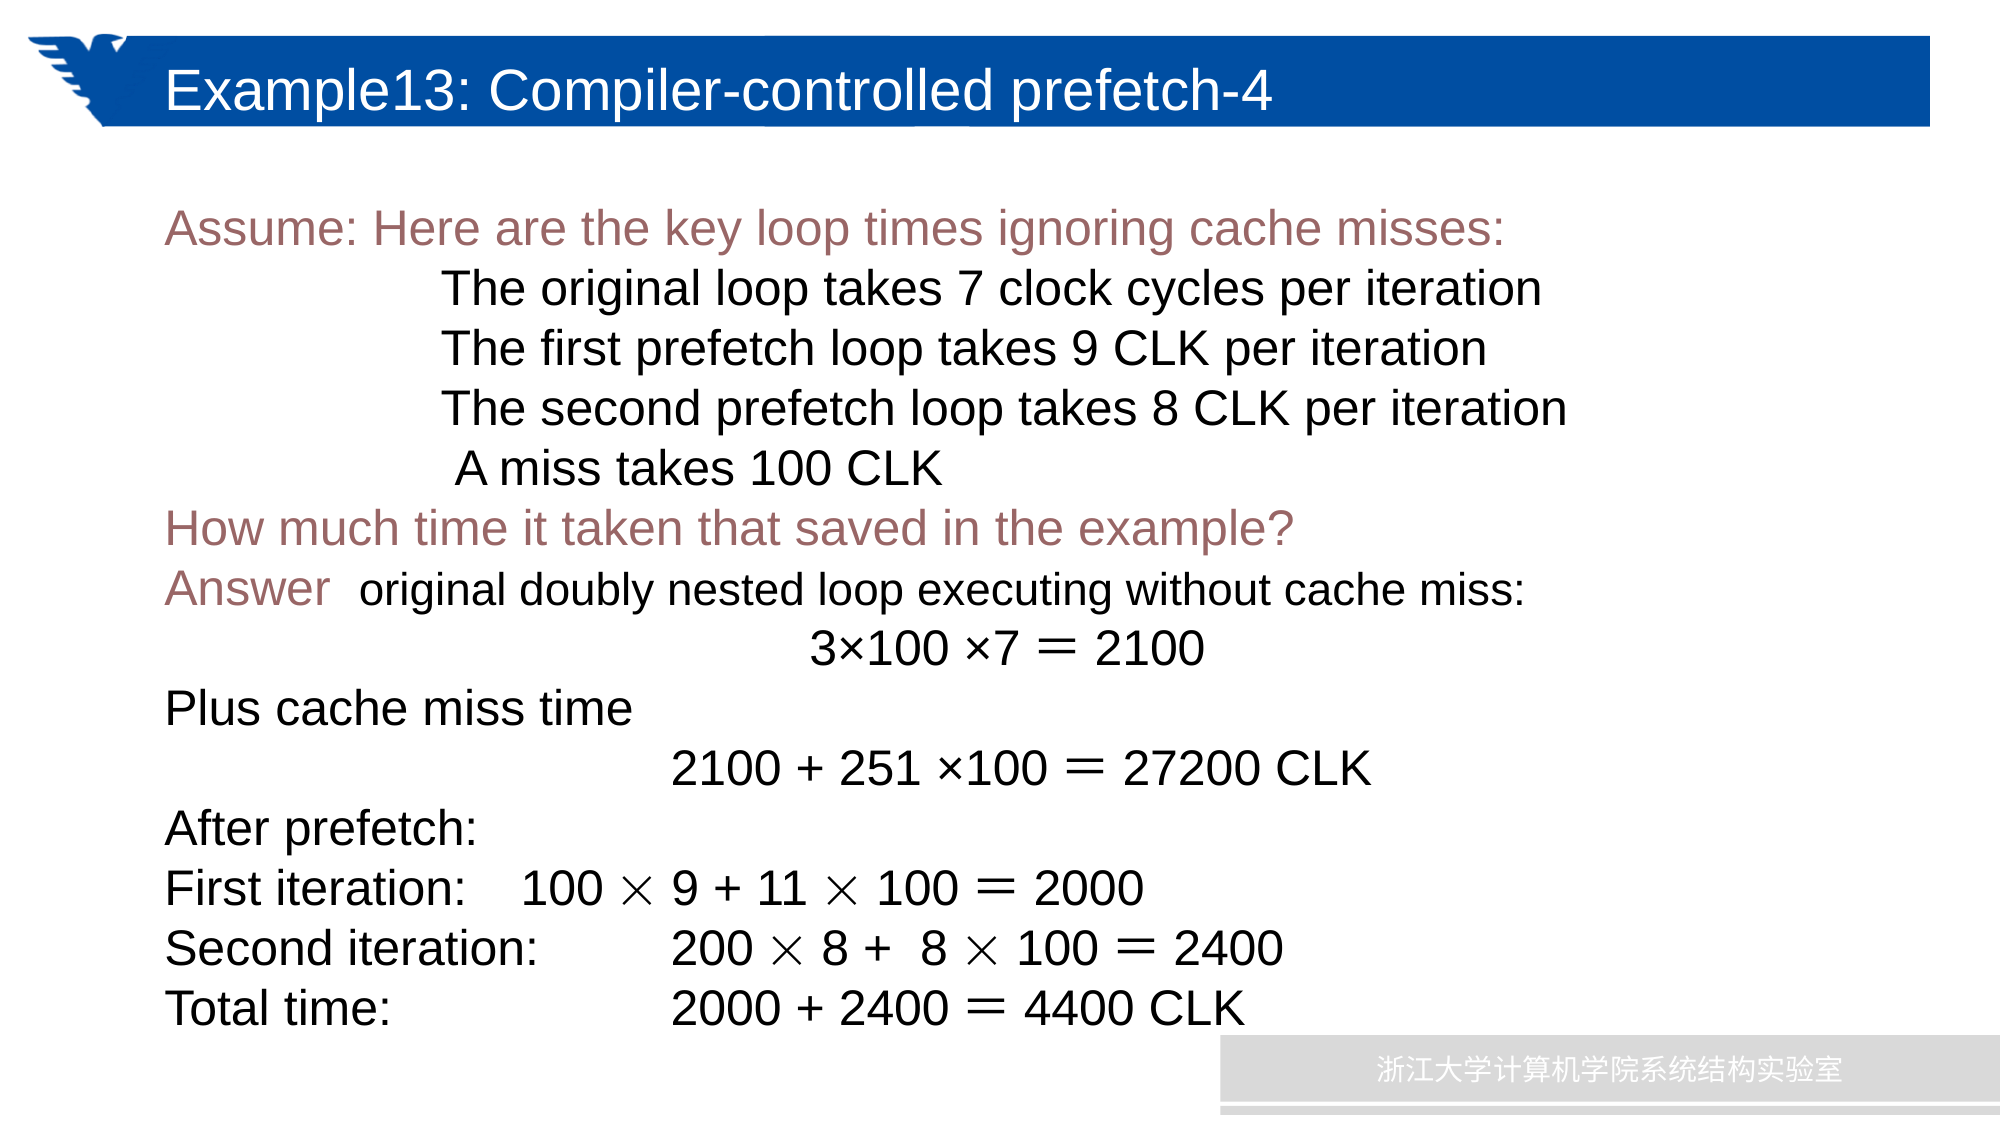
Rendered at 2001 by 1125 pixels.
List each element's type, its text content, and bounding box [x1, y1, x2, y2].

picture [7, 19, 197, 127]
list Assume: Here are the key loop times ignoring cache misses: The original loop takes 7 clock cycles per iteration The first prefetch loop takes 9 CLK per iteration The second prefetch loop takes 8 CLK per iteration A miss takes 100 CLK How much time it taken that saved in the example? Answer original doubly nested loop executing without cache miss: 3×100 ×7＝2100 Plus cache miss time 2100 + 251 ×100＝27200 CLK After prefetch: First iteration: 100  9 + 11  100＝2000 Second iteration: 200  8 + 8  100＝2400 Total time: 2000 + 2400＝4400 CLK [149, 187, 1863, 1063]
title Example13: Compiler-controlled prefetch-4 [149, 37, 1750, 138]
